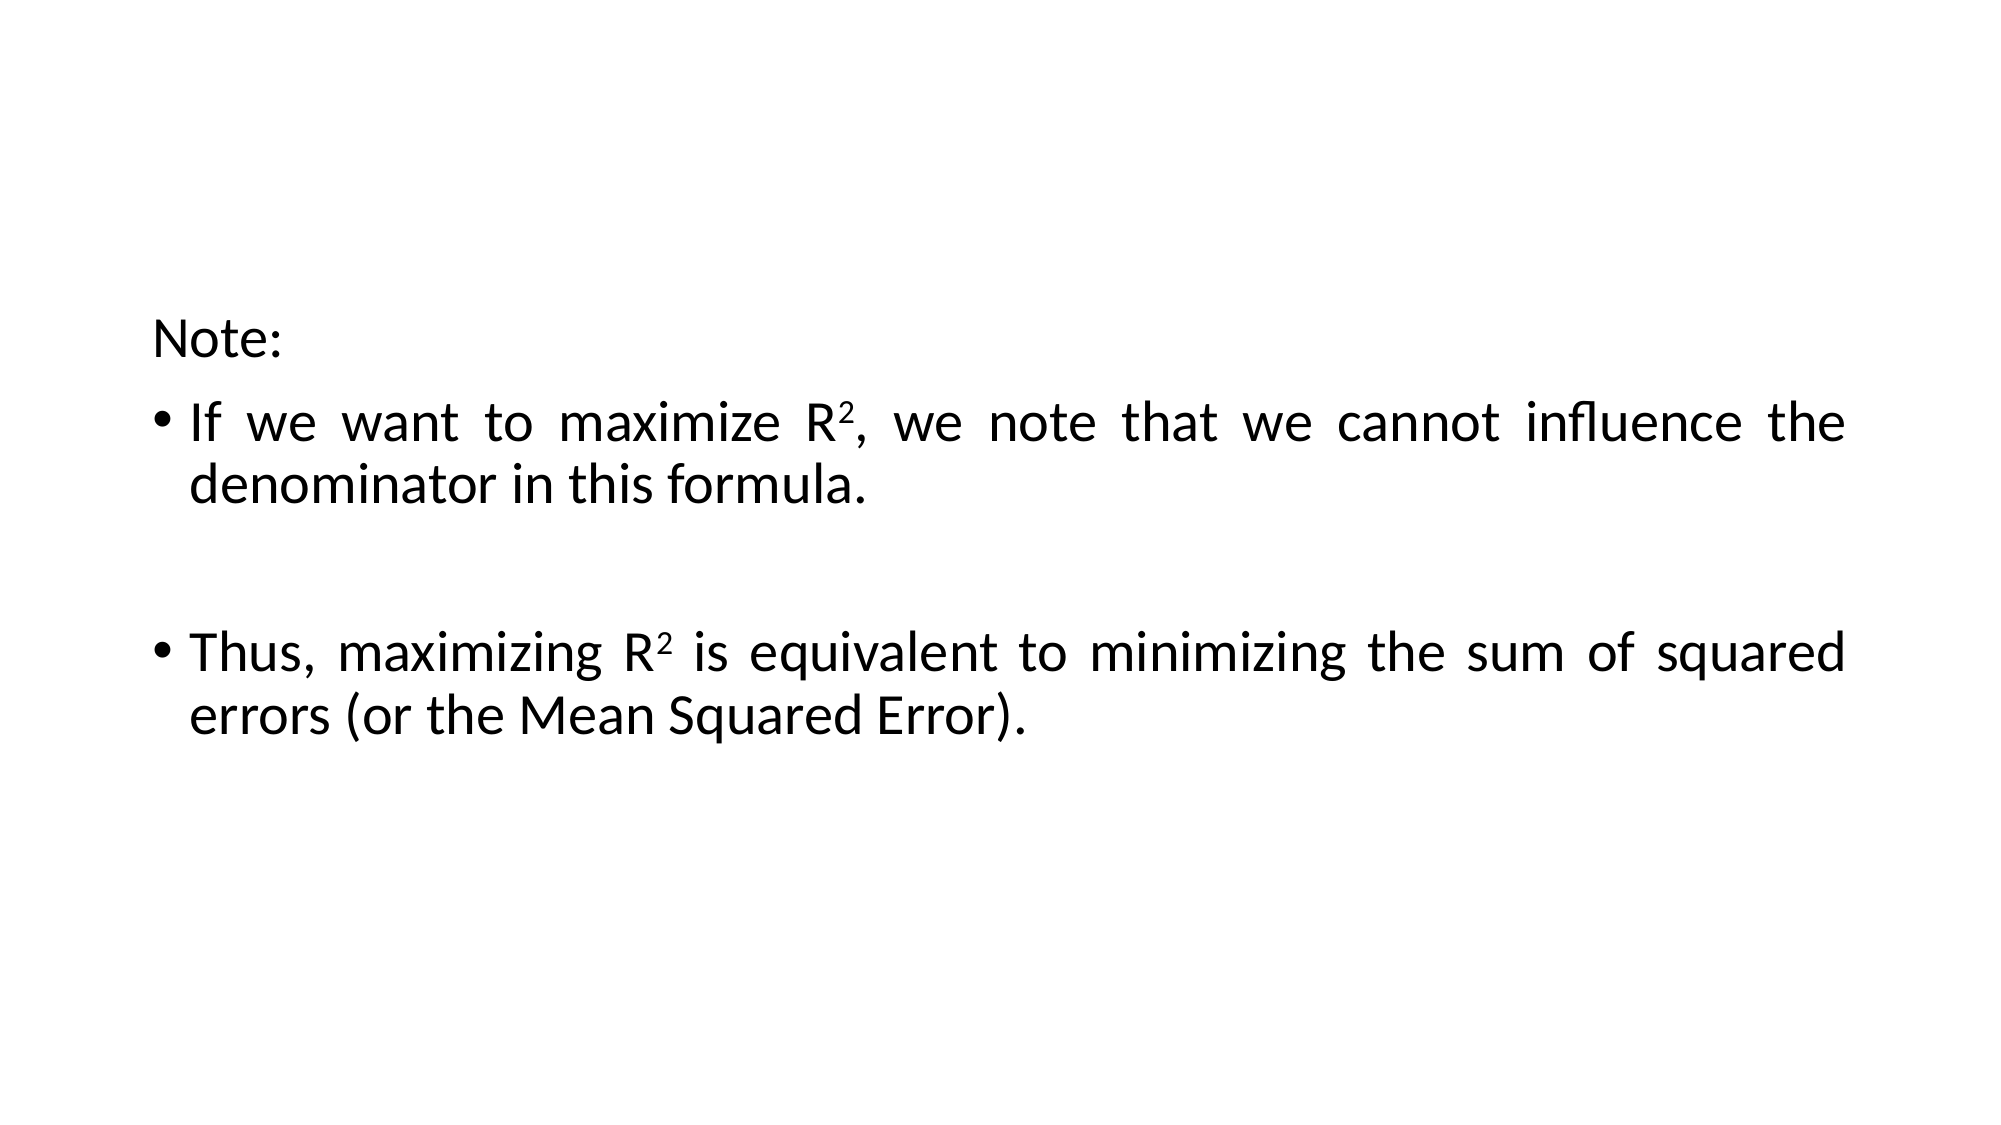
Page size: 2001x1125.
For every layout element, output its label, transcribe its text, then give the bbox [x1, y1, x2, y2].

list Note: If we want to maximize R2, we note that we cannot influence the denominator in this formula. Thus, maximizing R2 is equivalent to minimizing the sum of squared errors (or the Mean Squared Error). [137, 299, 1863, 1014]
